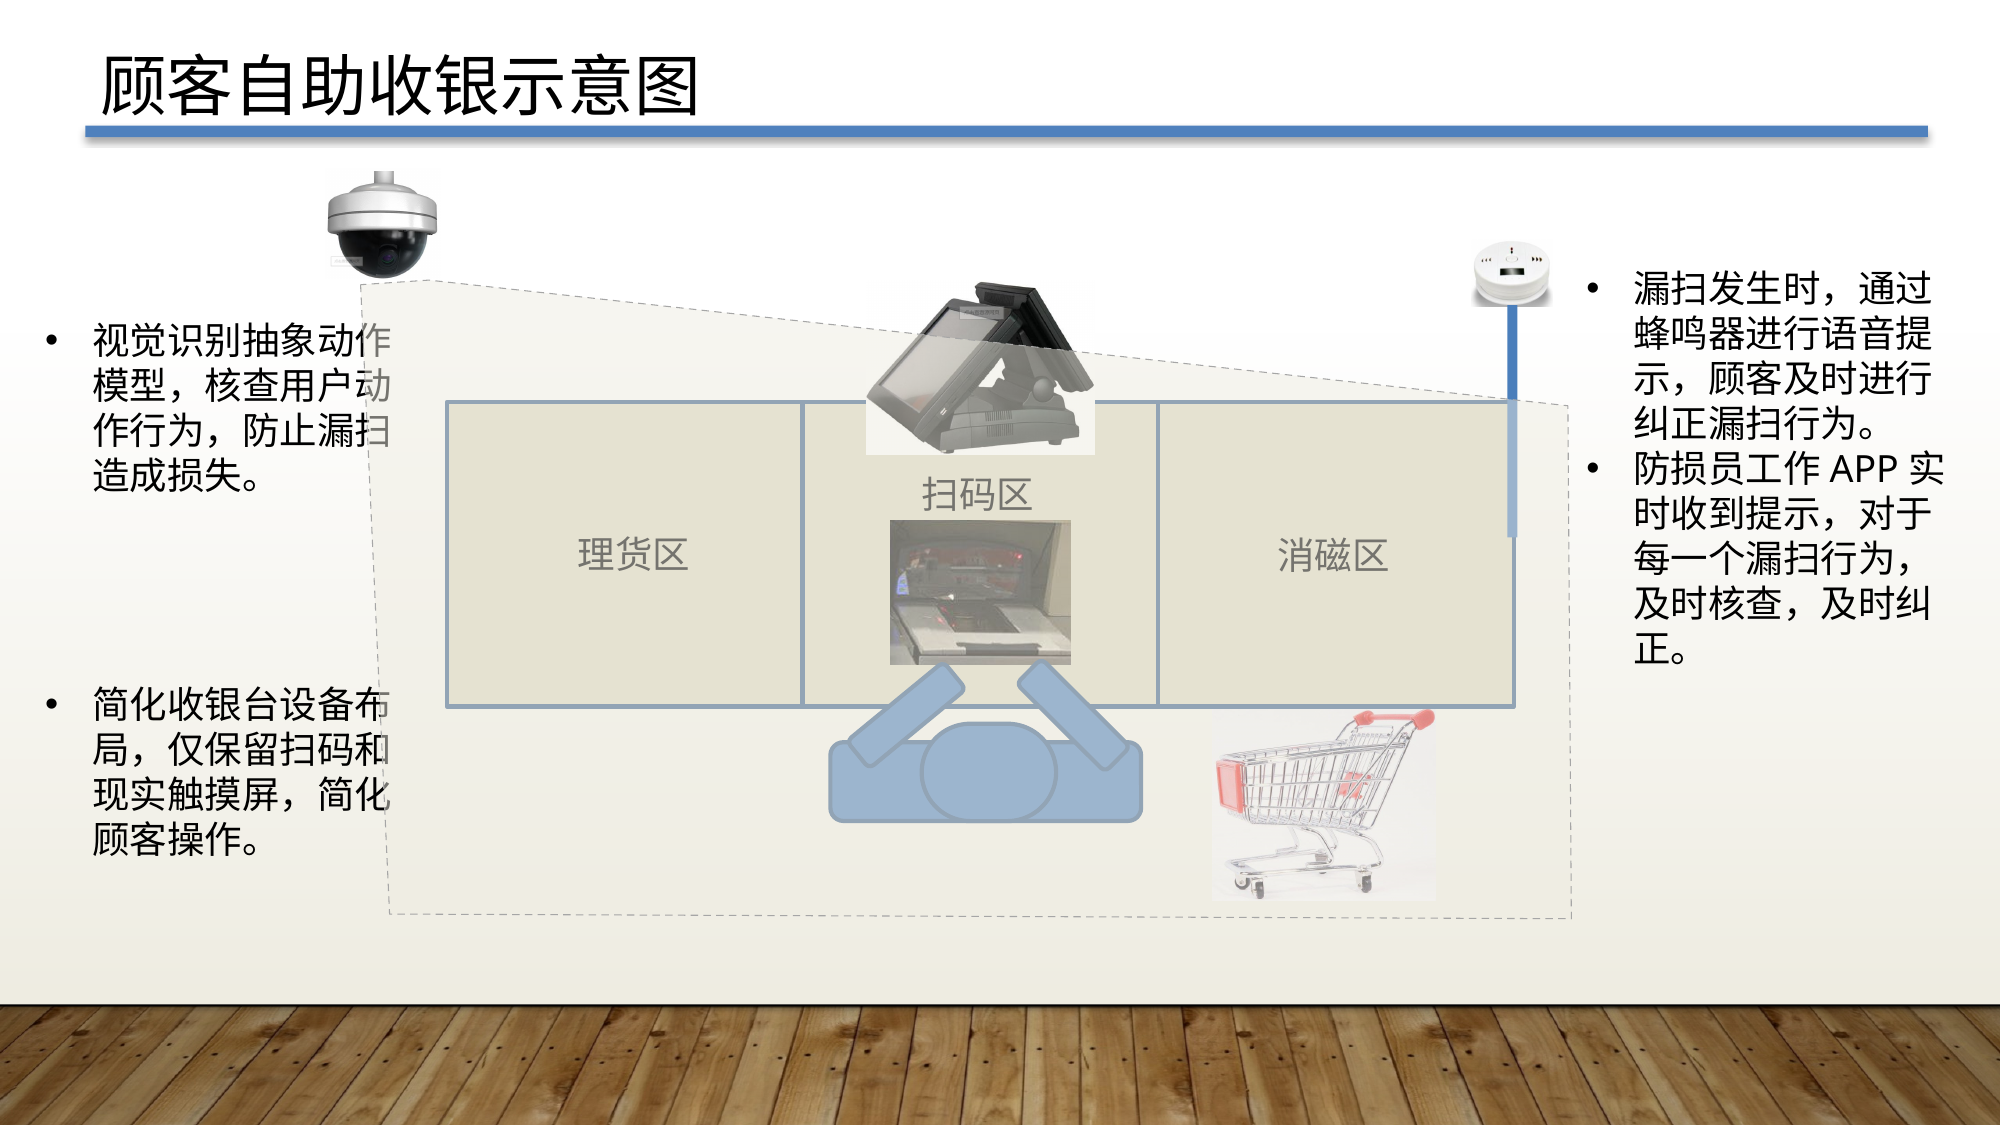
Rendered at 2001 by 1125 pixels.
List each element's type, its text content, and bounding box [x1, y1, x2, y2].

text_box 简化收银台设备布局，仅保留扫码和现实触摸屏，简化顾客操作。 [30, 673, 387, 869]
text_box [85, 128, 1928, 135]
text_box 视觉识别抽象动作模型，核查用户动作行为，防止漏扫造成损失。 [30, 309, 369, 505]
picture [865, 279, 1095, 455]
picture [890, 520, 1072, 665]
picture [1471, 239, 1554, 307]
text_box [358, 280, 1574, 921]
picture [1211, 706, 1436, 902]
picture [0, 1007, 2000, 1125]
picture [325, 168, 441, 280]
text_box 顾客自助收银示意图 [85, 28, 1928, 128]
text_box 漏扫发生时，通过蜂鸣器进行语音提示，顾客及时进行纠正漏扫行为。 防损员工作APP实时收到提示，对于每一个漏扫行为，及时核查，及时纠正。 [1571, 257, 1982, 703]
